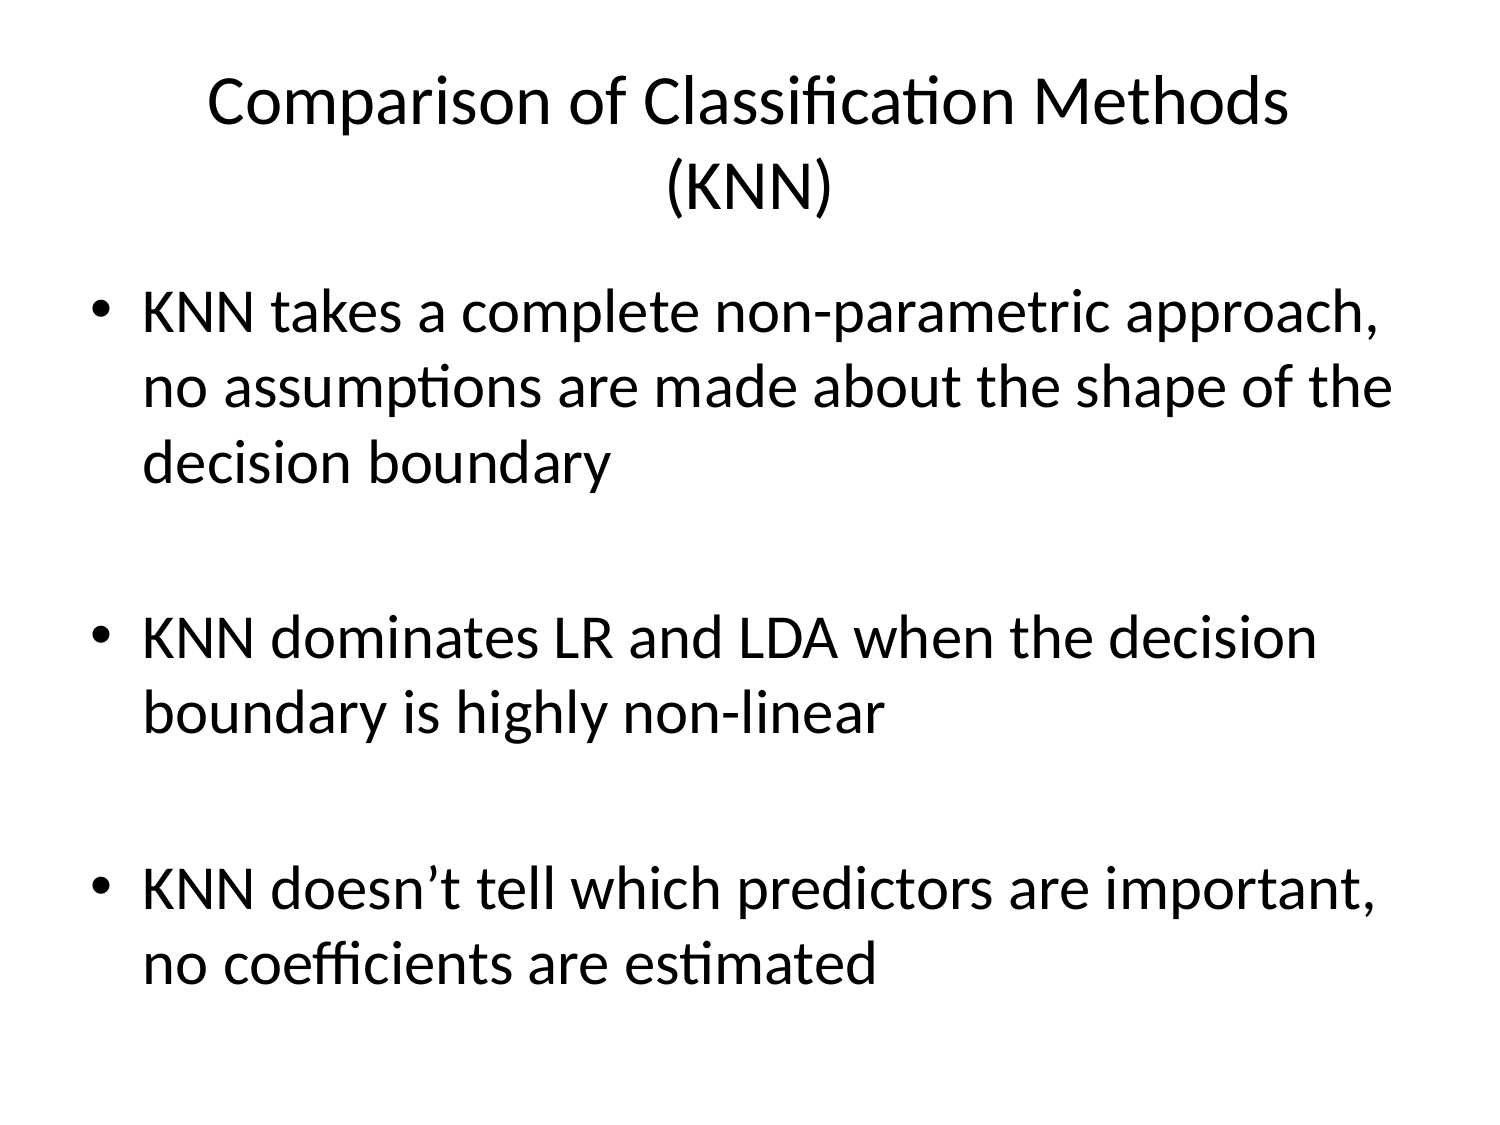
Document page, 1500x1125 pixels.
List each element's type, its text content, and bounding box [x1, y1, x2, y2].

title Comparison of Classification Methods (KNN) [75, 45, 1425, 233]
list KNN takes a complete non-parametric approach, no assumptions are made about the shape of the decision boundary KNN dominates LR and LDA when the decision boundary is highly non-linear KNN doesn’t tell which predictors are important, no coefficients are estimated [75, 262, 1425, 1005]
